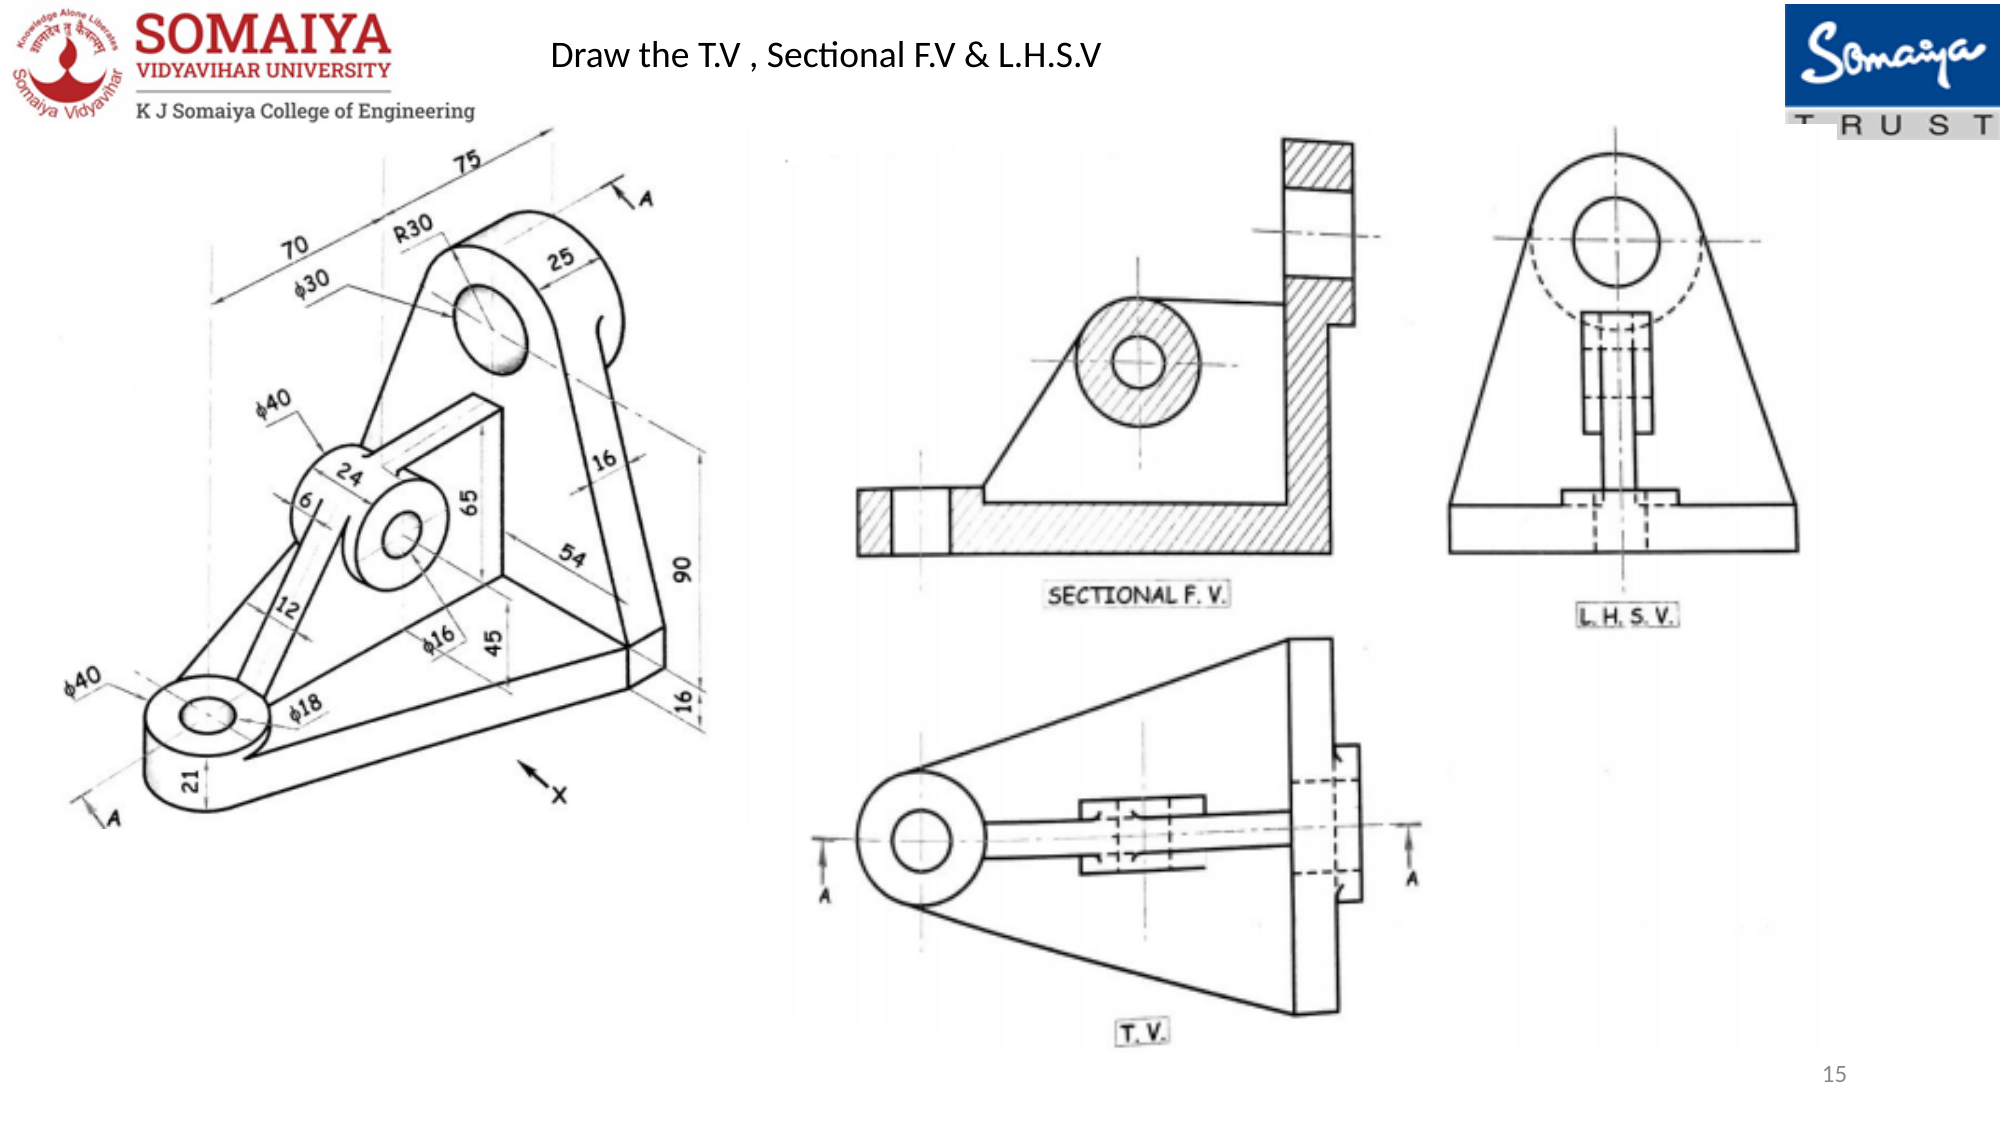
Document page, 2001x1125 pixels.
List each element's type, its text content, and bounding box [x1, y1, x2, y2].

picture [10, 0, 2000, 1053]
text_box Draw the T.V , Sectional F.V & L.H.S.V [535, 22, 1400, 83]
slide_number 15 [1412, 1042, 1863, 1103]
